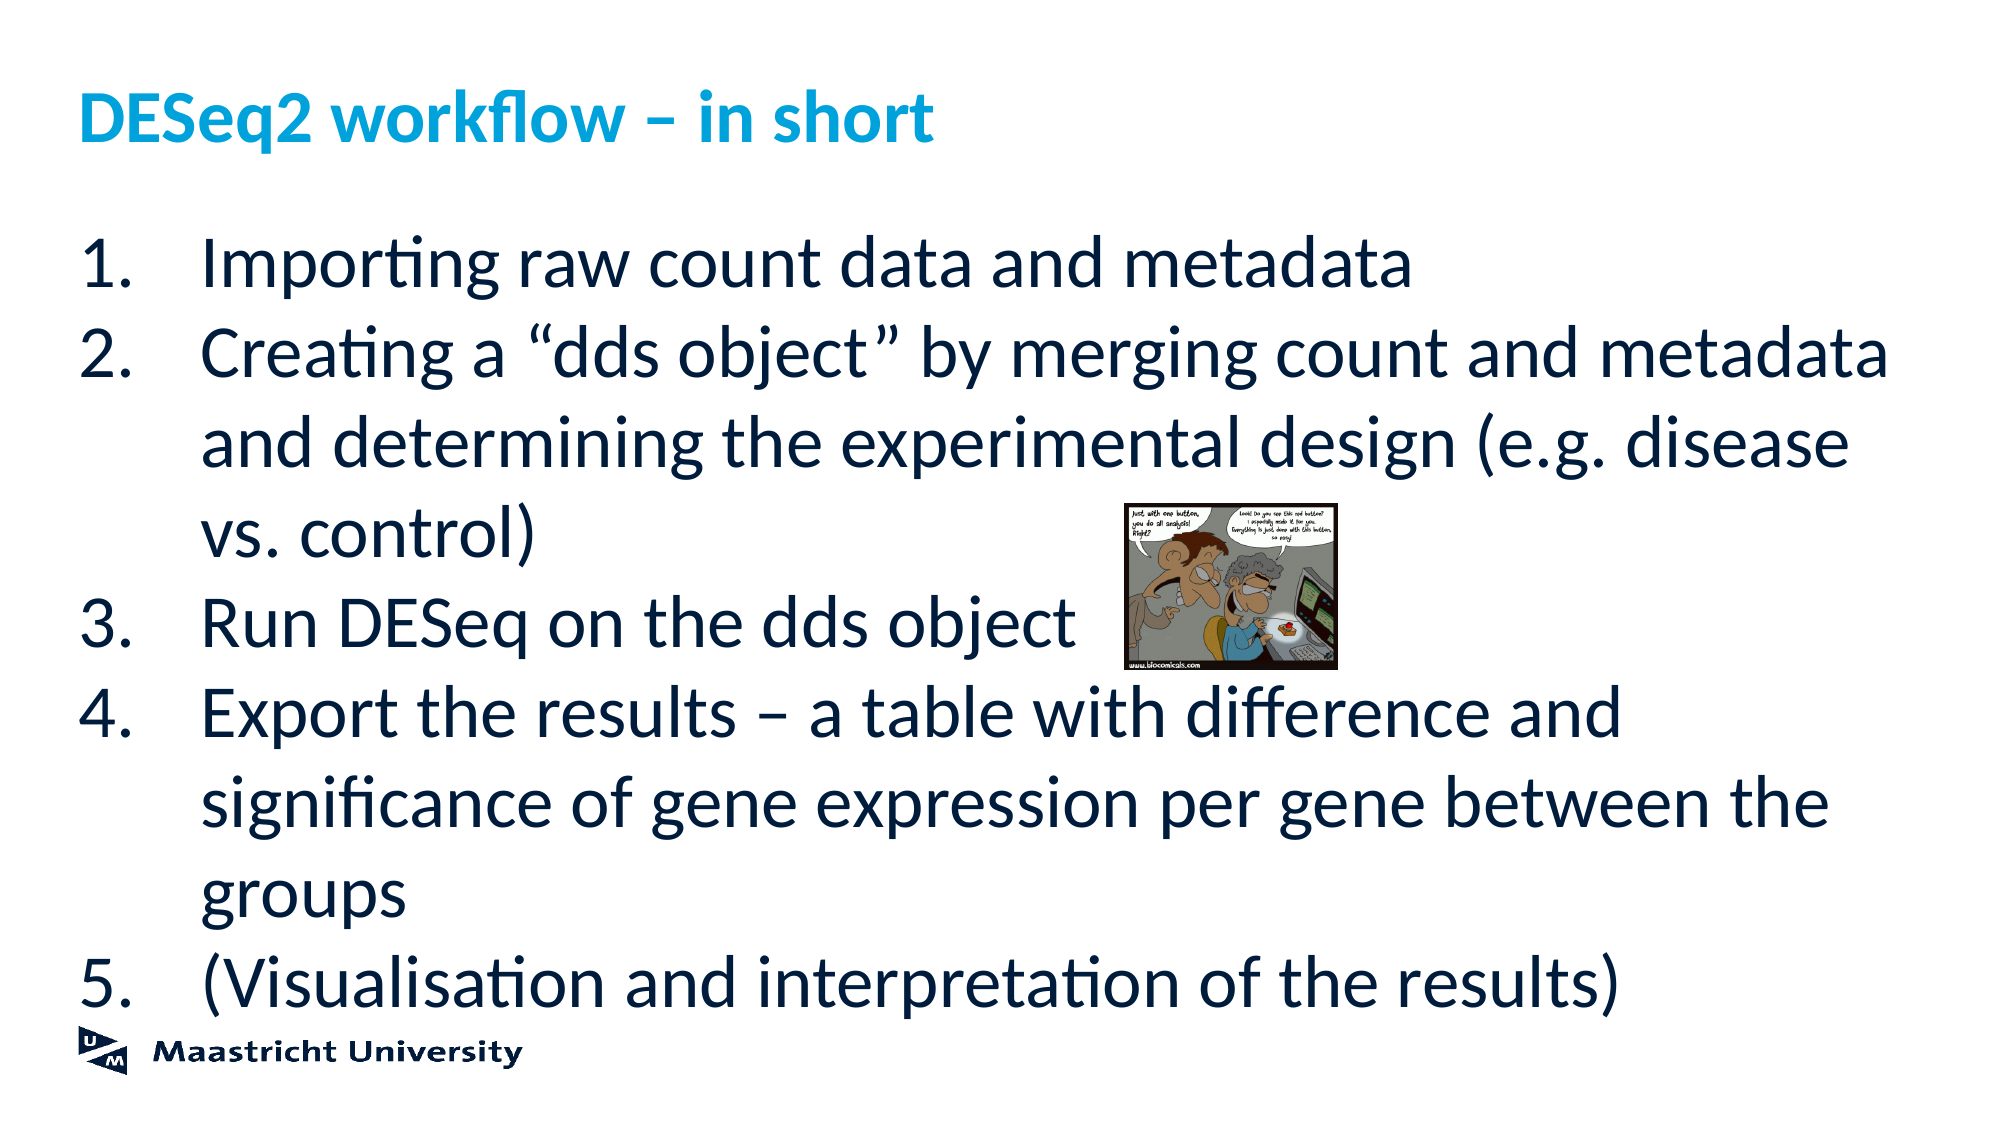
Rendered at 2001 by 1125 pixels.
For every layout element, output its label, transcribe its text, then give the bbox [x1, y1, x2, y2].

picture [1124, 503, 1338, 671]
title DESeq2 workflow – in short [78, 67, 1900, 192]
picture [78, 1012, 540, 1096]
list Importing raw count data and metadata Creating a “dds object” by merging count and metadata and determining the experimental design (e.g. disease vs. control) Run DESeq on the dds object Export the results – a table with difference and significance of gene expression per gene between the groups (Visualisation and interpretation of the results) [78, 212, 1900, 808]
